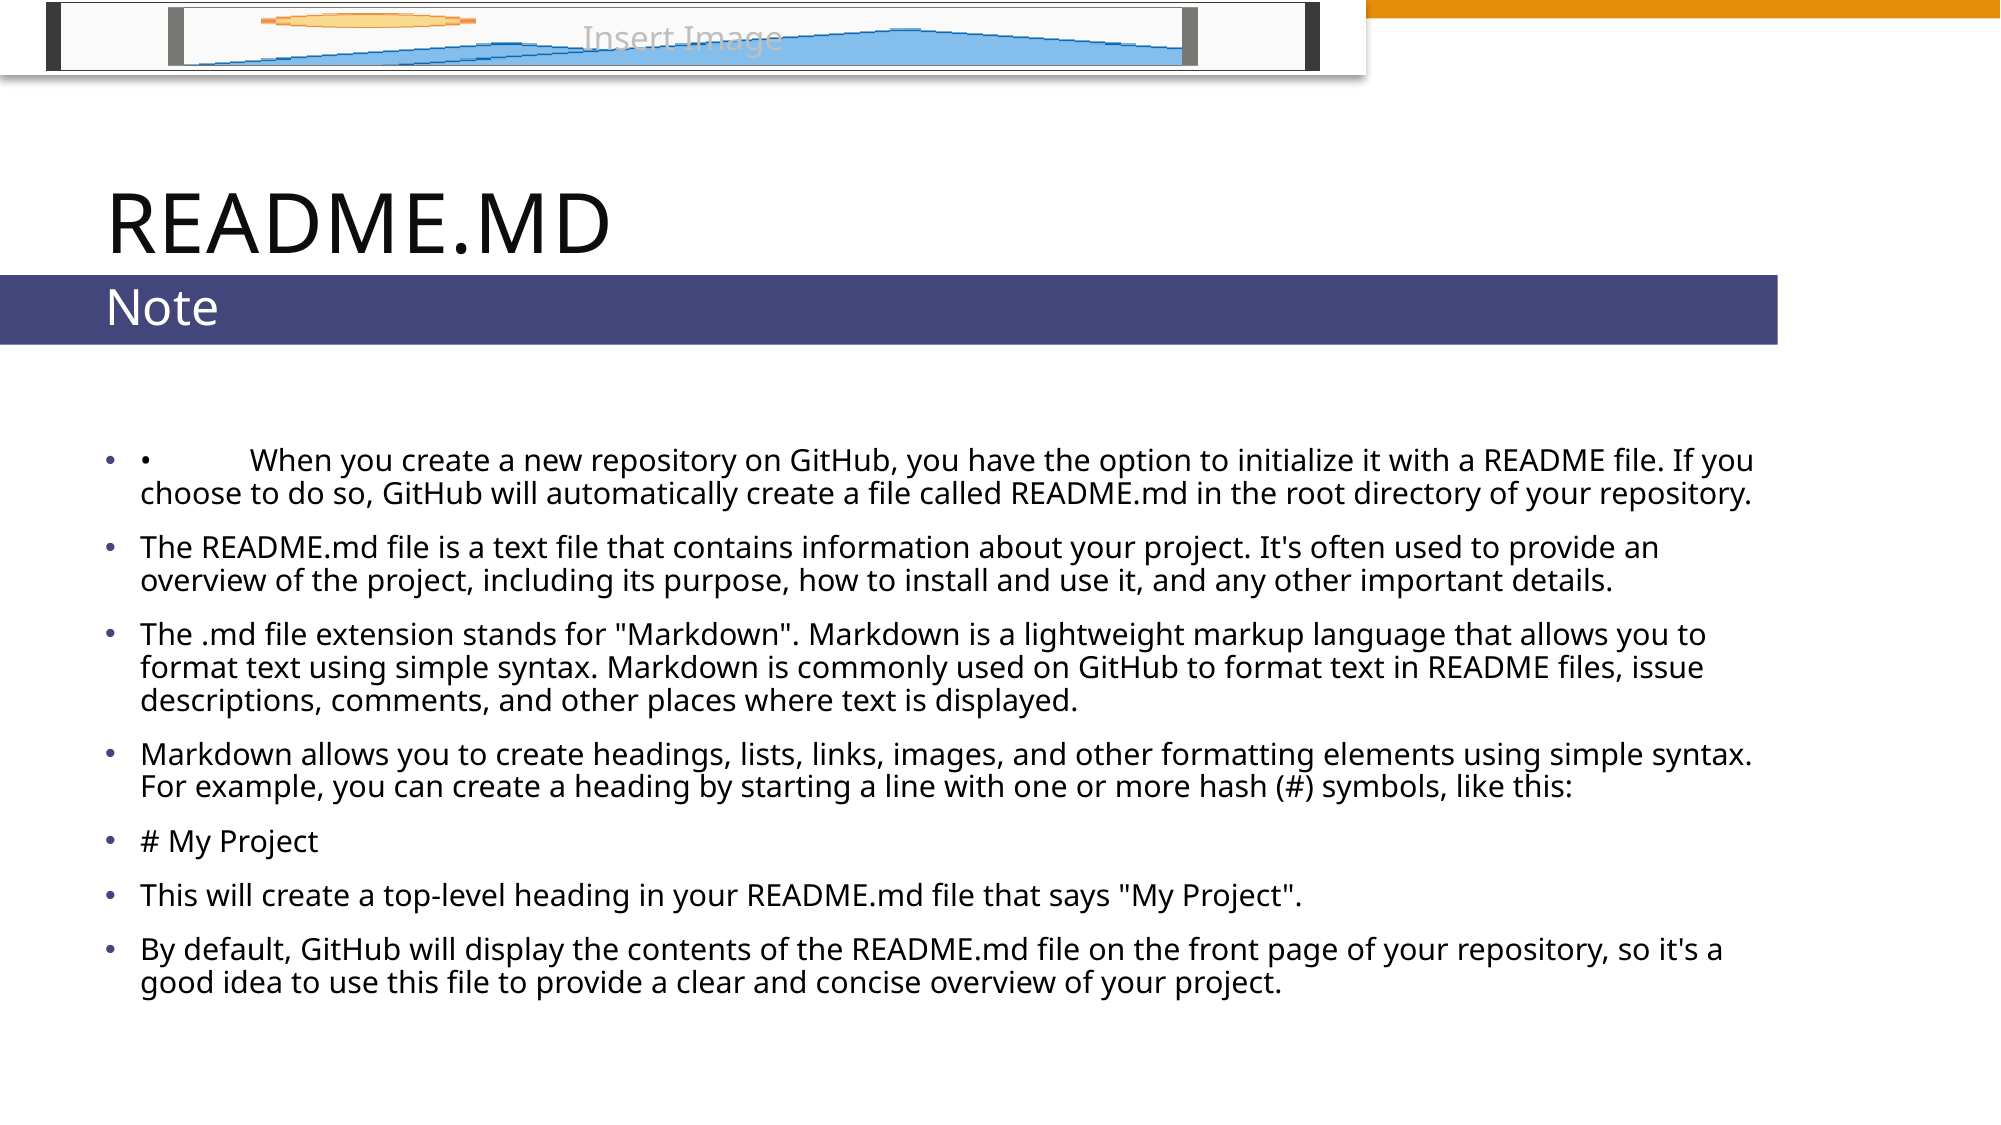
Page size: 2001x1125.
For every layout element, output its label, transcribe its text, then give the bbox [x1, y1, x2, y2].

title README.md [90, 162, 1863, 279]
list • When you create a new repository on GitHub, you have the option to initialize it with a README file. If you choose to do so, GitHub will automatically create a file called README.md in the root directory of your repository. The README.md file is a text file that contains information about your project. It's often used to provide an overview of the project, including its purpose, how to install and use it, and any other important details. The .md file extension stands for "Markdown". Markdown is a lightweight markup language that allows you to format text using simple syntax. Markdown is commonly used on GitHub to format text in README files, issue descriptions, comments, and other places where text is displayed. Markdown allows you to create headings, lists, links, images, and other formatting elements using simple syntax. For example, you can create a heading by starting a line with one or more hash (#) symbols, like this: # My Project This will create a top-level heading in your README.md file that says "My Project". By default, GitHub will display the contents of the README.md file on the front page of your repository, so it's a good idea to use this file to provide a clear and concise overview of your project. [90, 437, 1778, 1038]
picture [0, 0, 1367, 76]
list Note [0, 275, 1778, 345]
